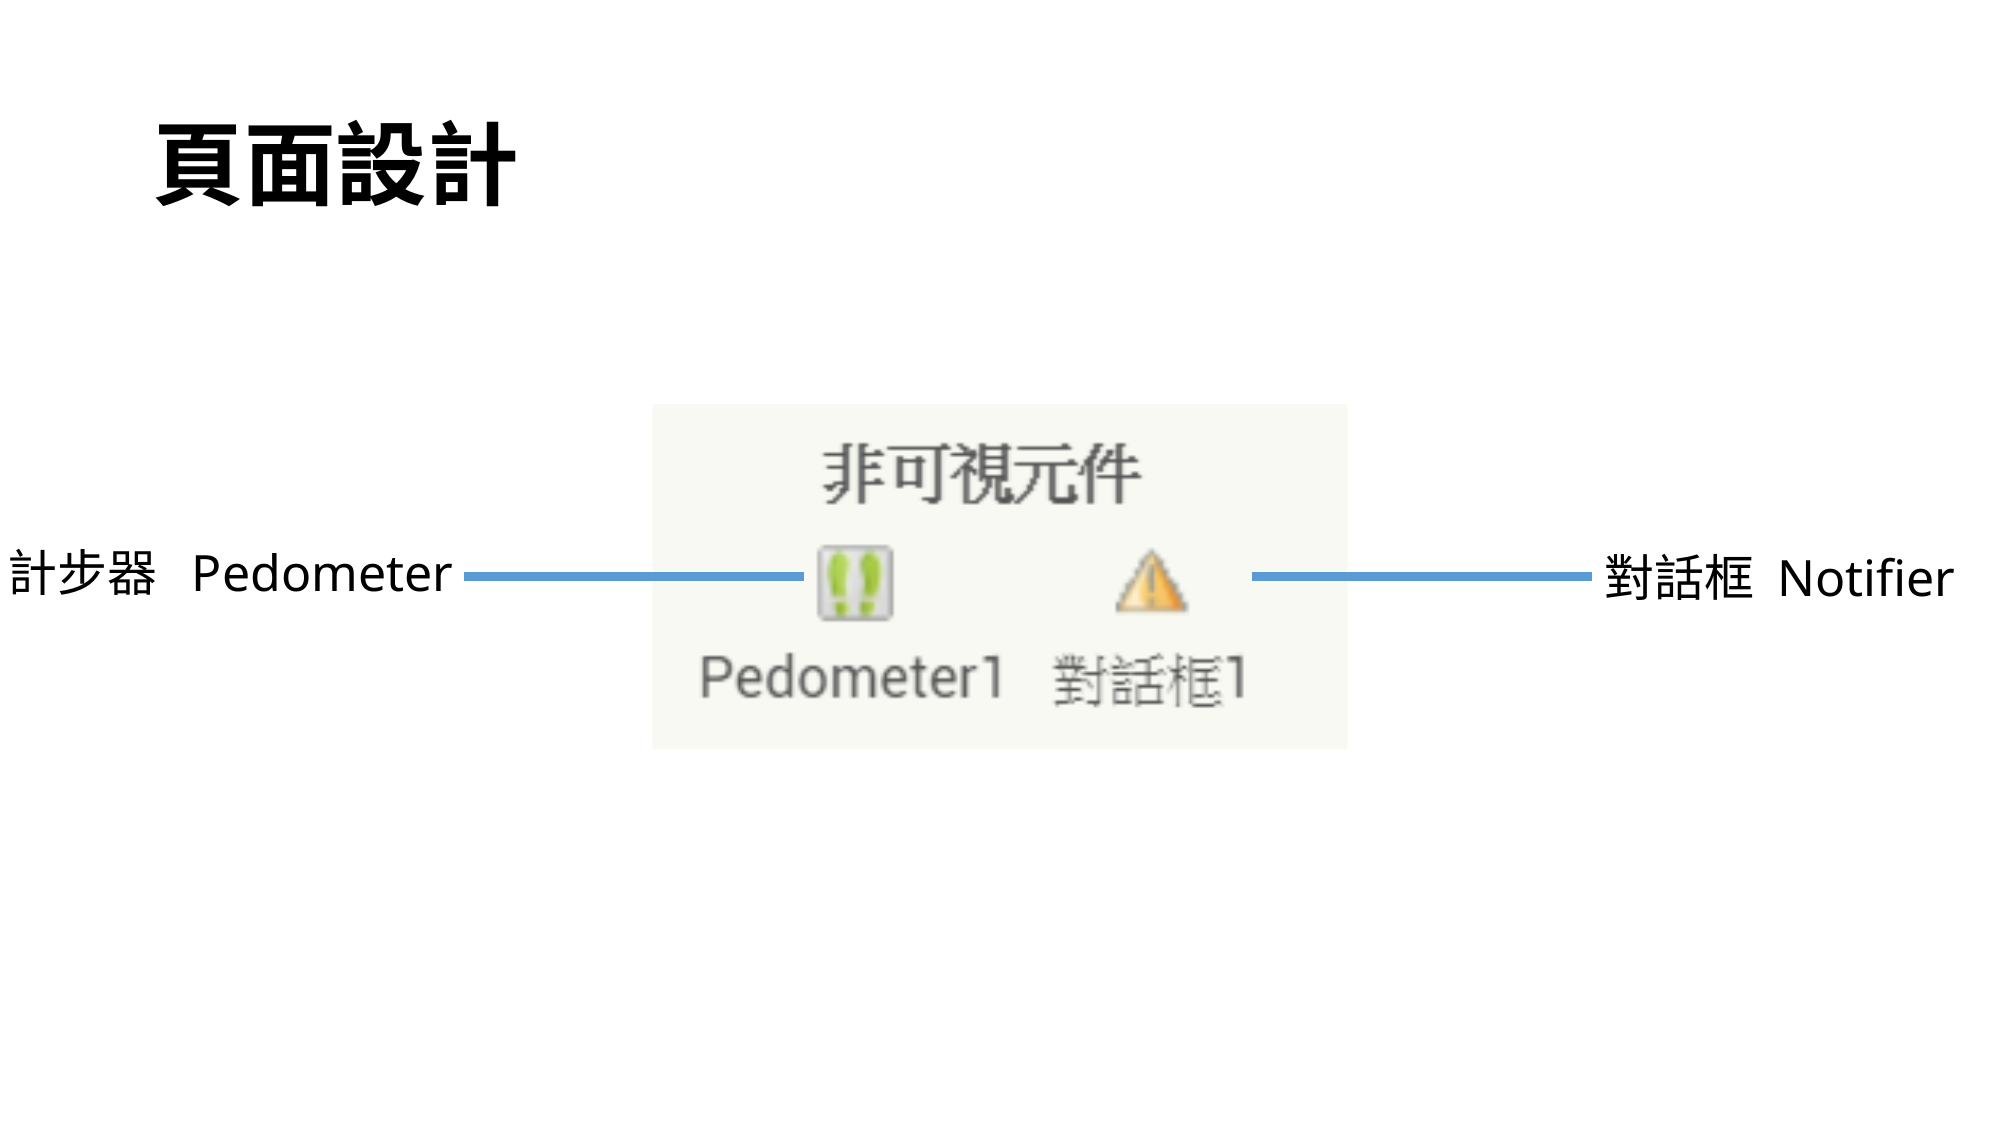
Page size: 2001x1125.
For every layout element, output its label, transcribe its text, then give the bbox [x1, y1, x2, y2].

text_box 對話框 Notifier [1589, 538, 1971, 614]
picture [652, 404, 1348, 749]
text_box 計步器 Pedometer [0, 533, 469, 609]
title 頁面設計 [137, 59, 1863, 278]
